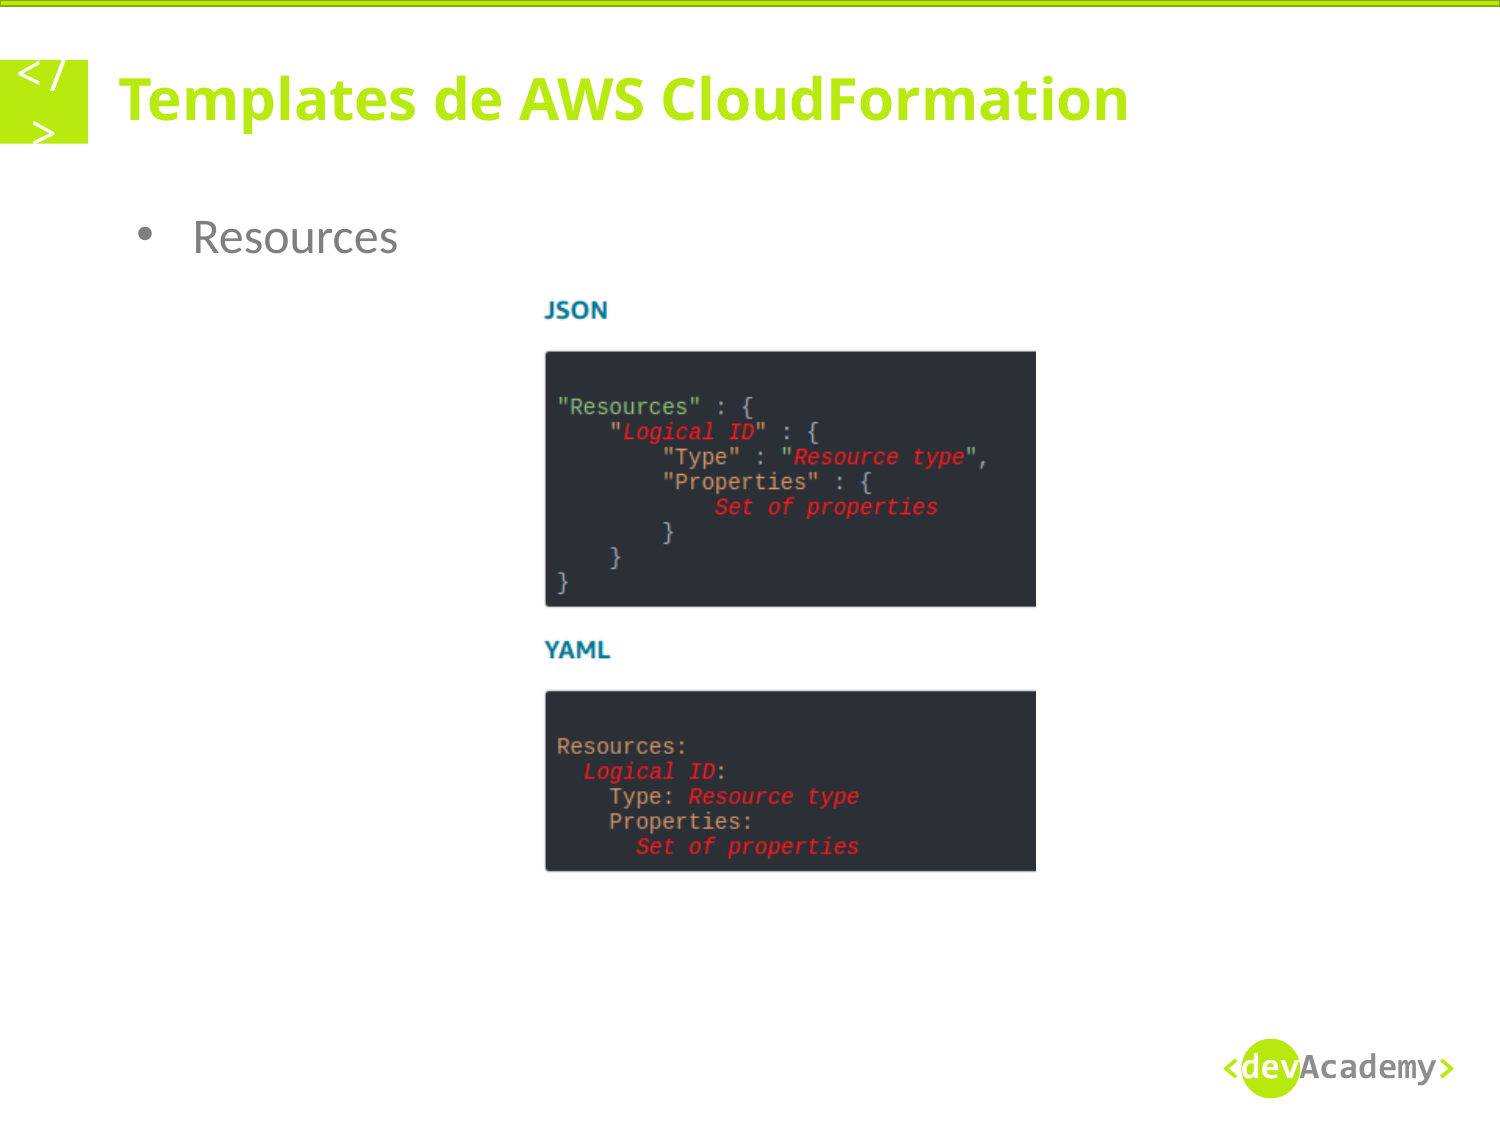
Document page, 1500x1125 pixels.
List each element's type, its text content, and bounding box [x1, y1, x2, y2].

text_box Resources [121, 195, 872, 271]
title Templates de AWS CloudFormation [103, 59, 1458, 144]
picture [1218, 1036, 1458, 1102]
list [524, 283, 1036, 898]
